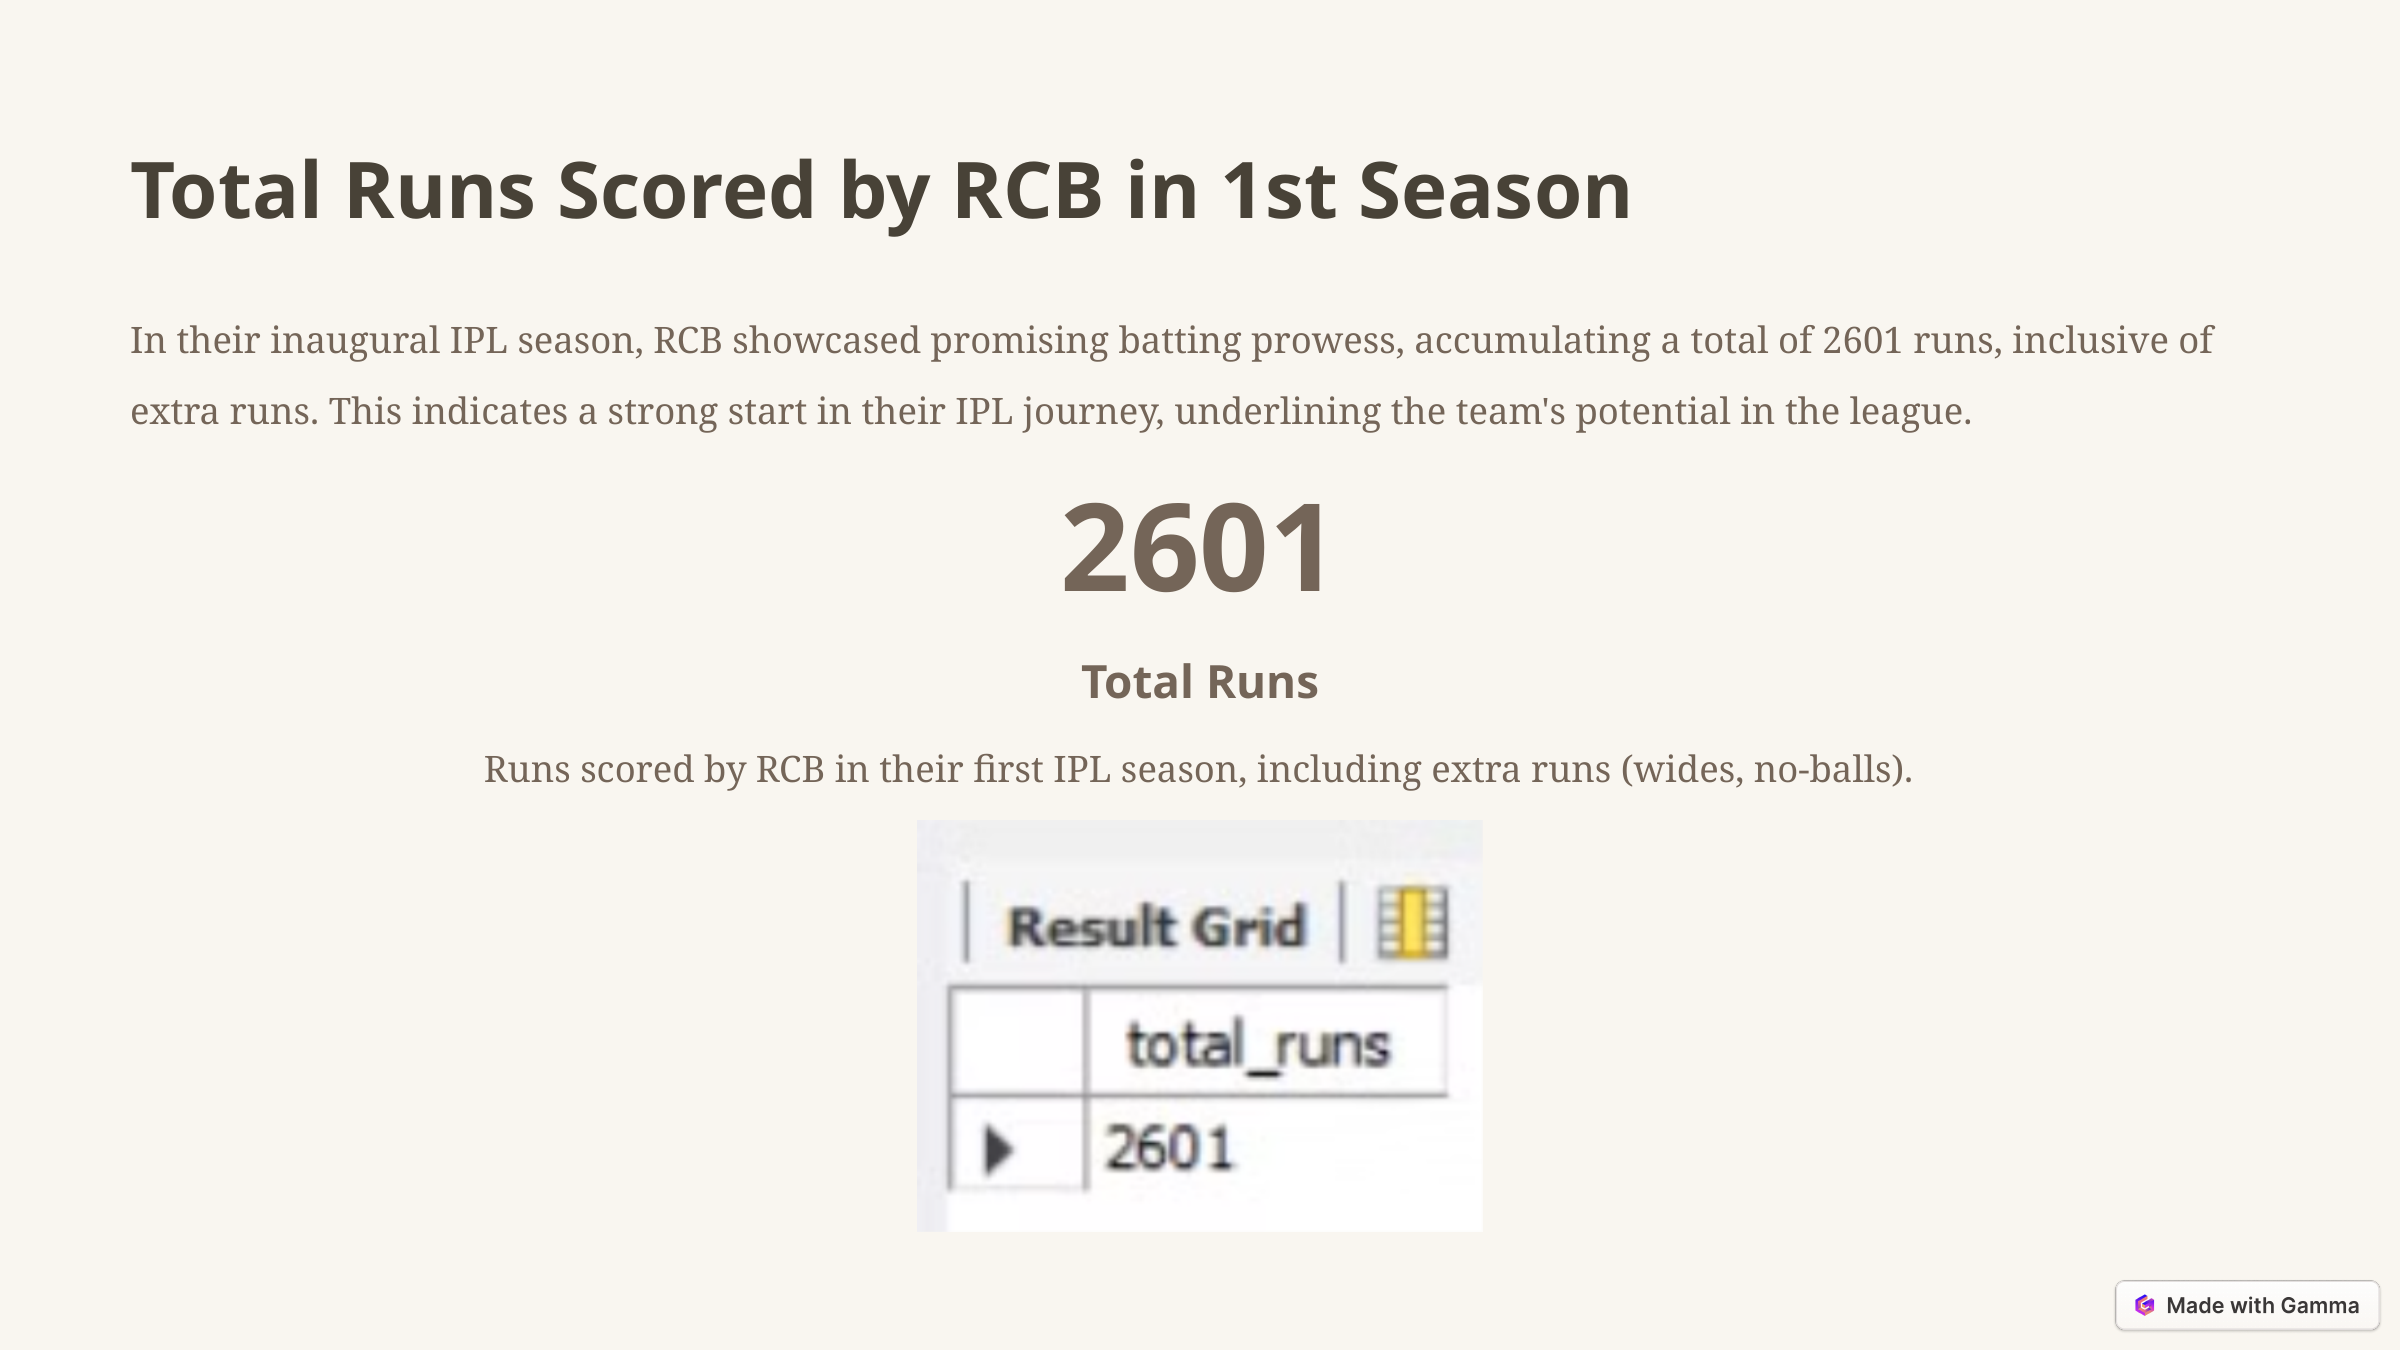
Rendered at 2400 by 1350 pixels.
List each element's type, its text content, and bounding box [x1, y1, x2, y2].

picture [2106, 1271, 2389, 1339]
picture [916, 820, 1484, 1233]
text_box Runs scored by RCB in their first IPL season, including extra runs (wides, no-balls). [130, 719, 2270, 779]
text_box In their inaugural IPL season, RCB showcased promising batting prowess, accumulating a total of 2601 runs, inclusive of extra runs. This indicates a strong start in their IPL journey, underlining the team's potential in the league. [130, 290, 2270, 410]
text_box Total Runs Scored by RCB in 1st Season [130, 118, 2270, 235]
text_box Total Runs [967, 638, 1433, 697]
text_box 2601 [130, 469, 2270, 593]
